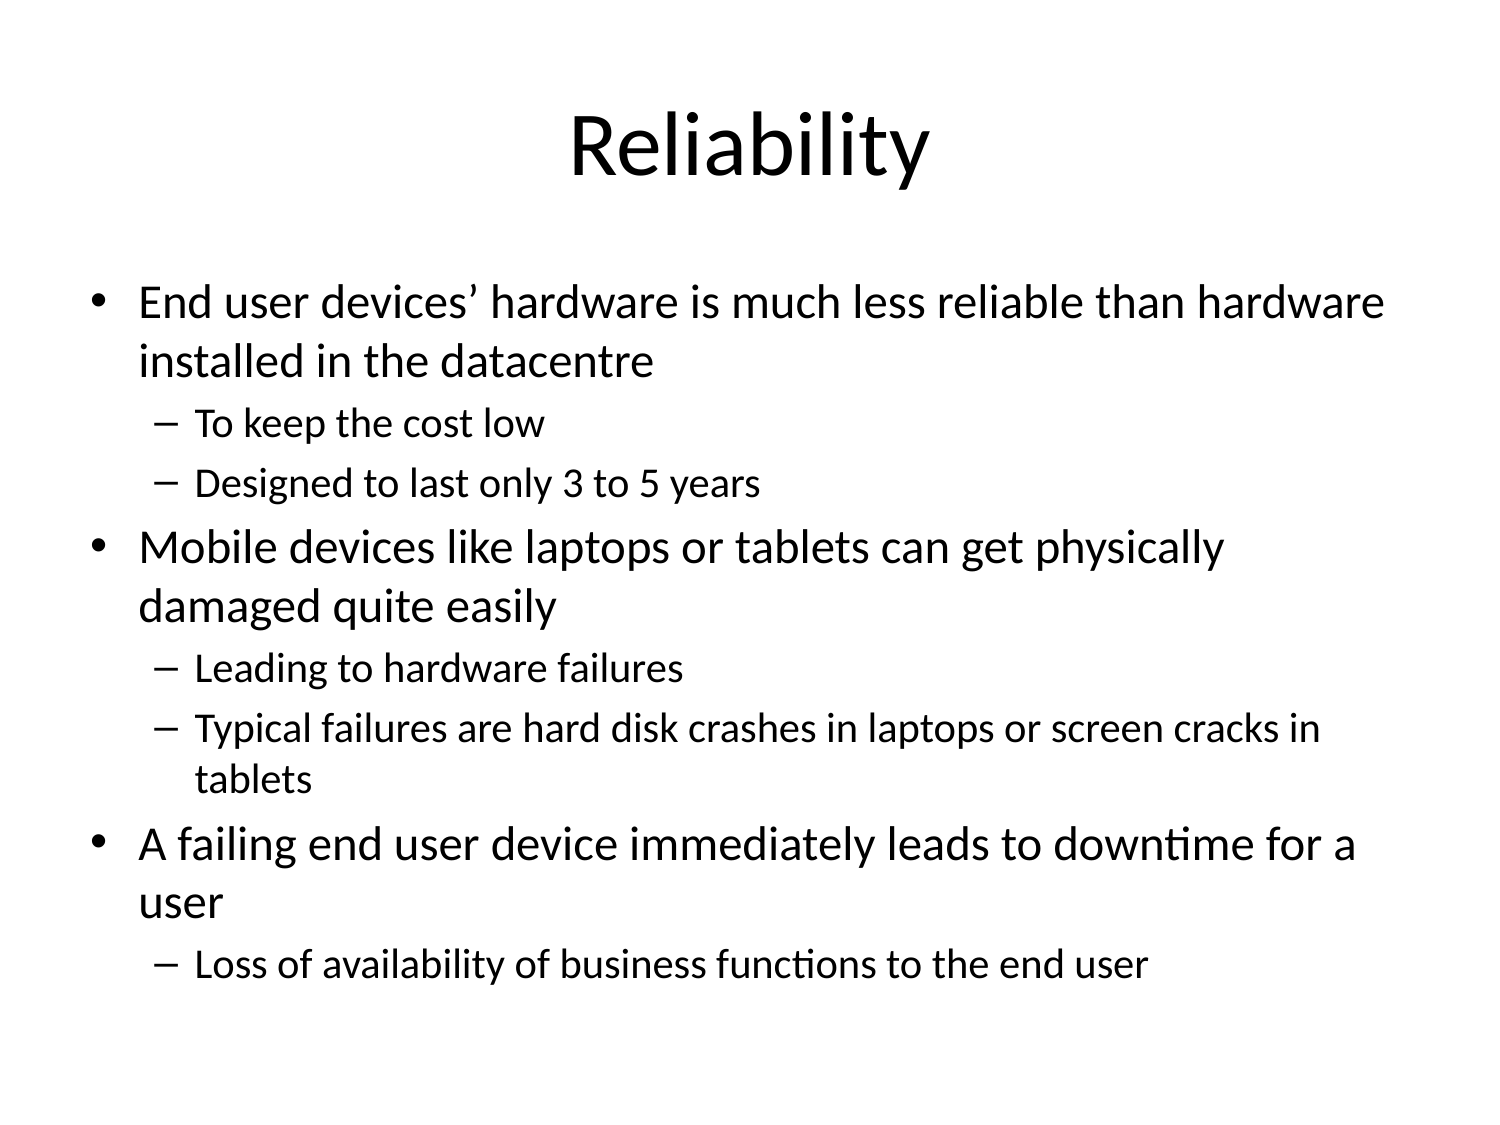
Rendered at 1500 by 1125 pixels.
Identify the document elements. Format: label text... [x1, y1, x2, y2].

list End user devices’ hardware is much less reliable than hardware installed in the datacentre To keep the cost low Designed to last only 3 to 5 years Mobile devices like laptops or tablets can get physically damaged quite easily Leading to hardware failures Typical failures are hard disk crashes in laptops or screen cracks in tablets A failing end user device immediately leads to downtime for a user Loss of availability of business functions to the end user [75, 262, 1425, 1005]
title Reliability [75, 45, 1425, 233]
